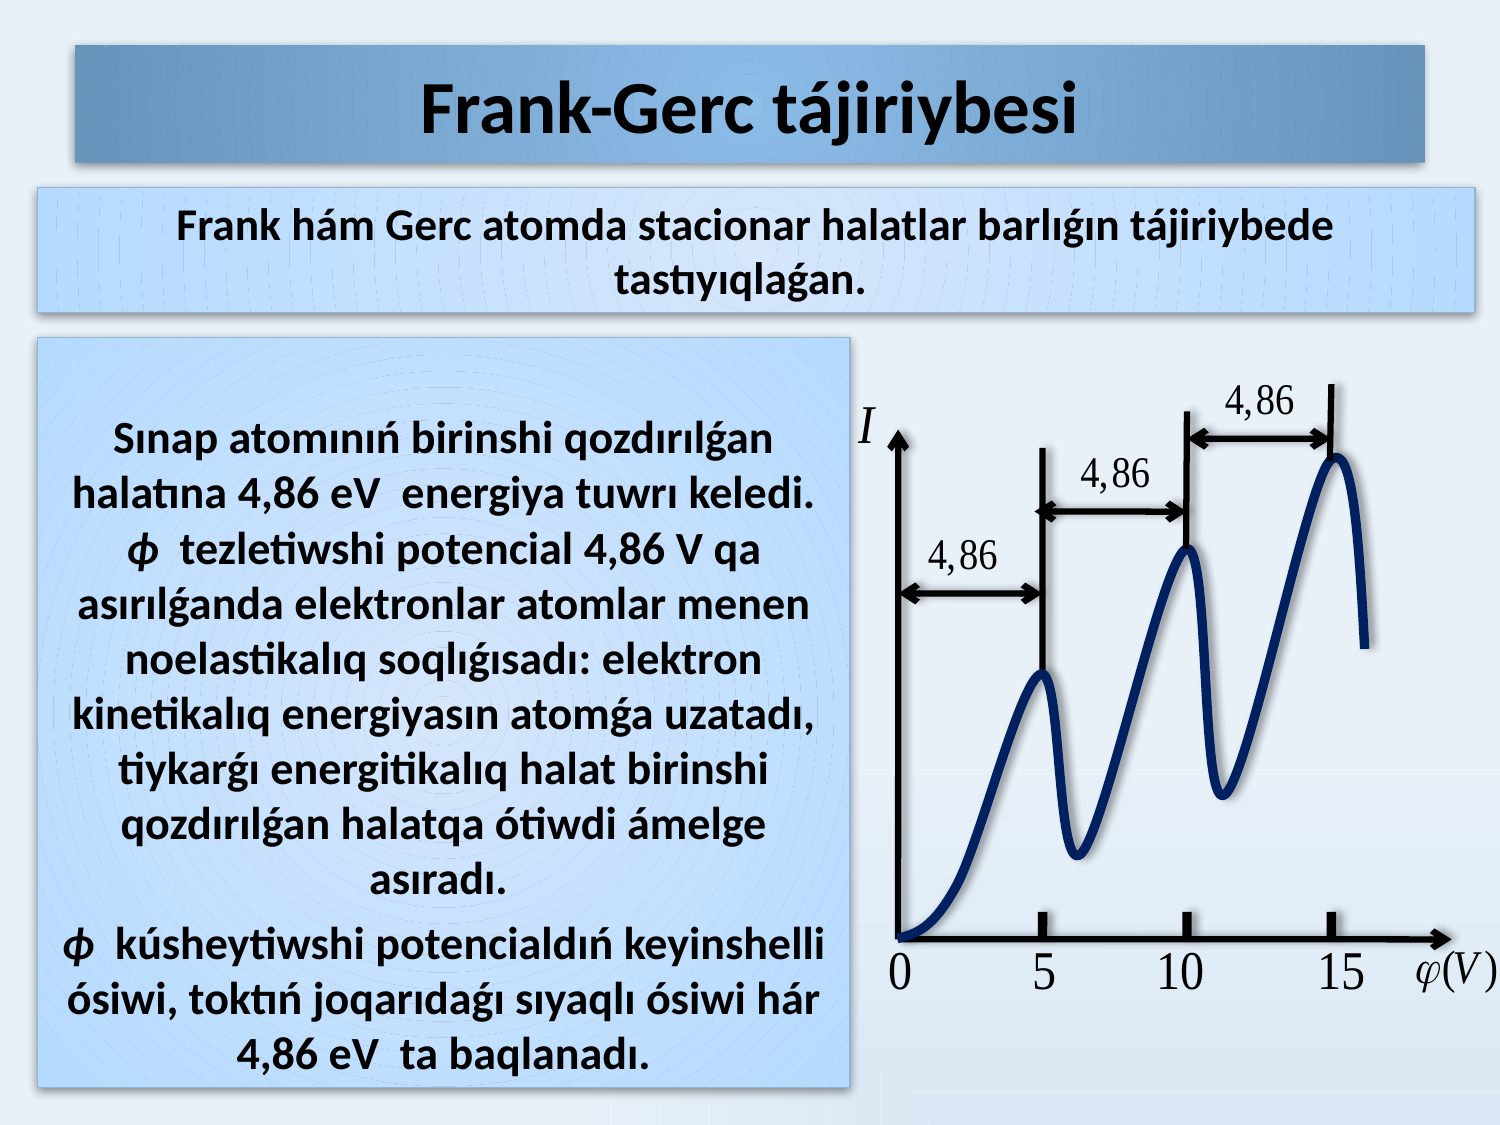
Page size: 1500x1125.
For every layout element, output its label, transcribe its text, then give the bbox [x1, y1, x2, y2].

title Frank-Gerc tájiriybesi [75, 45, 1425, 163]
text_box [849, 374, 1500, 1004]
list Frank hám Gerc atomda stacionar halatlar barlıǵın tájiriybede tastıyıqlaǵan. [37, 187, 1476, 313]
text_box Sınap atomınıń birinshi qozdırılǵan halatına 4,86 eV energiya tuwrı keledi. ϕ tezletiwshi potencial 4,86 V qa asırılǵanda elektronlar atomlar menen noelastikalıq soqlıǵısadı: elektron kinetikalıq energiyasın atomǵa uzatadı, tiykarǵı energitikalıq halat birinshi qozdırılǵan halatqa ótiwdi ámelge asıradı. ϕ kúsheytiwshi potencialdıń keyinshelli ósiwi, toktıń joqarıdaǵı sıyaqlı ósiwi hár 4,86 eV ta baqlanadı. [37, 337, 851, 1088]
